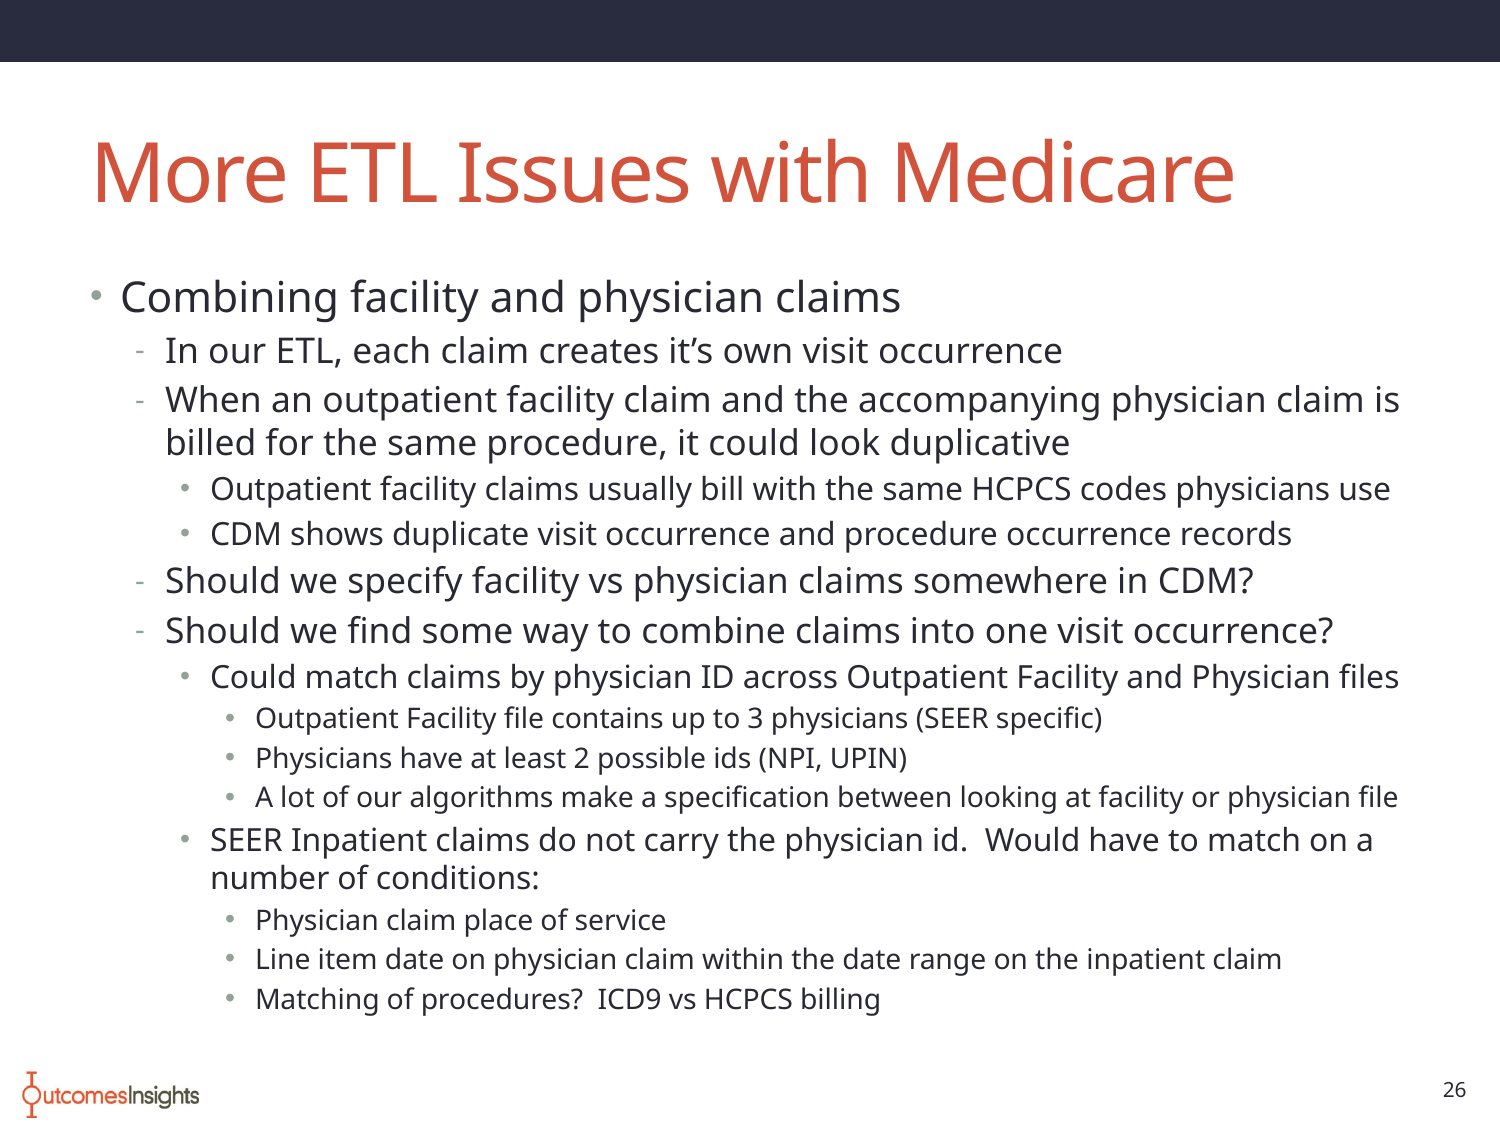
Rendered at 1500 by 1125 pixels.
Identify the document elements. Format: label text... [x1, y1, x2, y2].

title More ETL Issues with Medicare [75, 87, 1425, 250]
picture [20, 1071, 199, 1118]
list Combining facility and physician claims In our ETL, each claim creates it’s own visit occurrence When an outpatient facility claim and the accompanying physician claim is billed for the same procedure, it could look duplicative Outpatient facility claims usually bill with the same HCPCS codes physicians use CDM shows duplicate visit occurrence and procedure occurrence records Should we specify facility vs physician claims somewhere in CDM? Should we find some way to combine claims into one visit occurrence? Could match claims by physician ID across Outpatient Facility and Physician files Outpatient Facility file contains up to 3 physicians (SEER specific) Physicians have at least 2 possible ids (NPI, UPIN) A lot of our algorithms make a specification between looking at facility or physician file SEER Inpatient claims do not carry the physician id. Would have to match on a number of conditions: Physician claim place of service Line item date on physician claim within the date range on the inpatient claim Matching of procedures? ICD9 vs HCPCS billing [75, 262, 1425, 1063]
